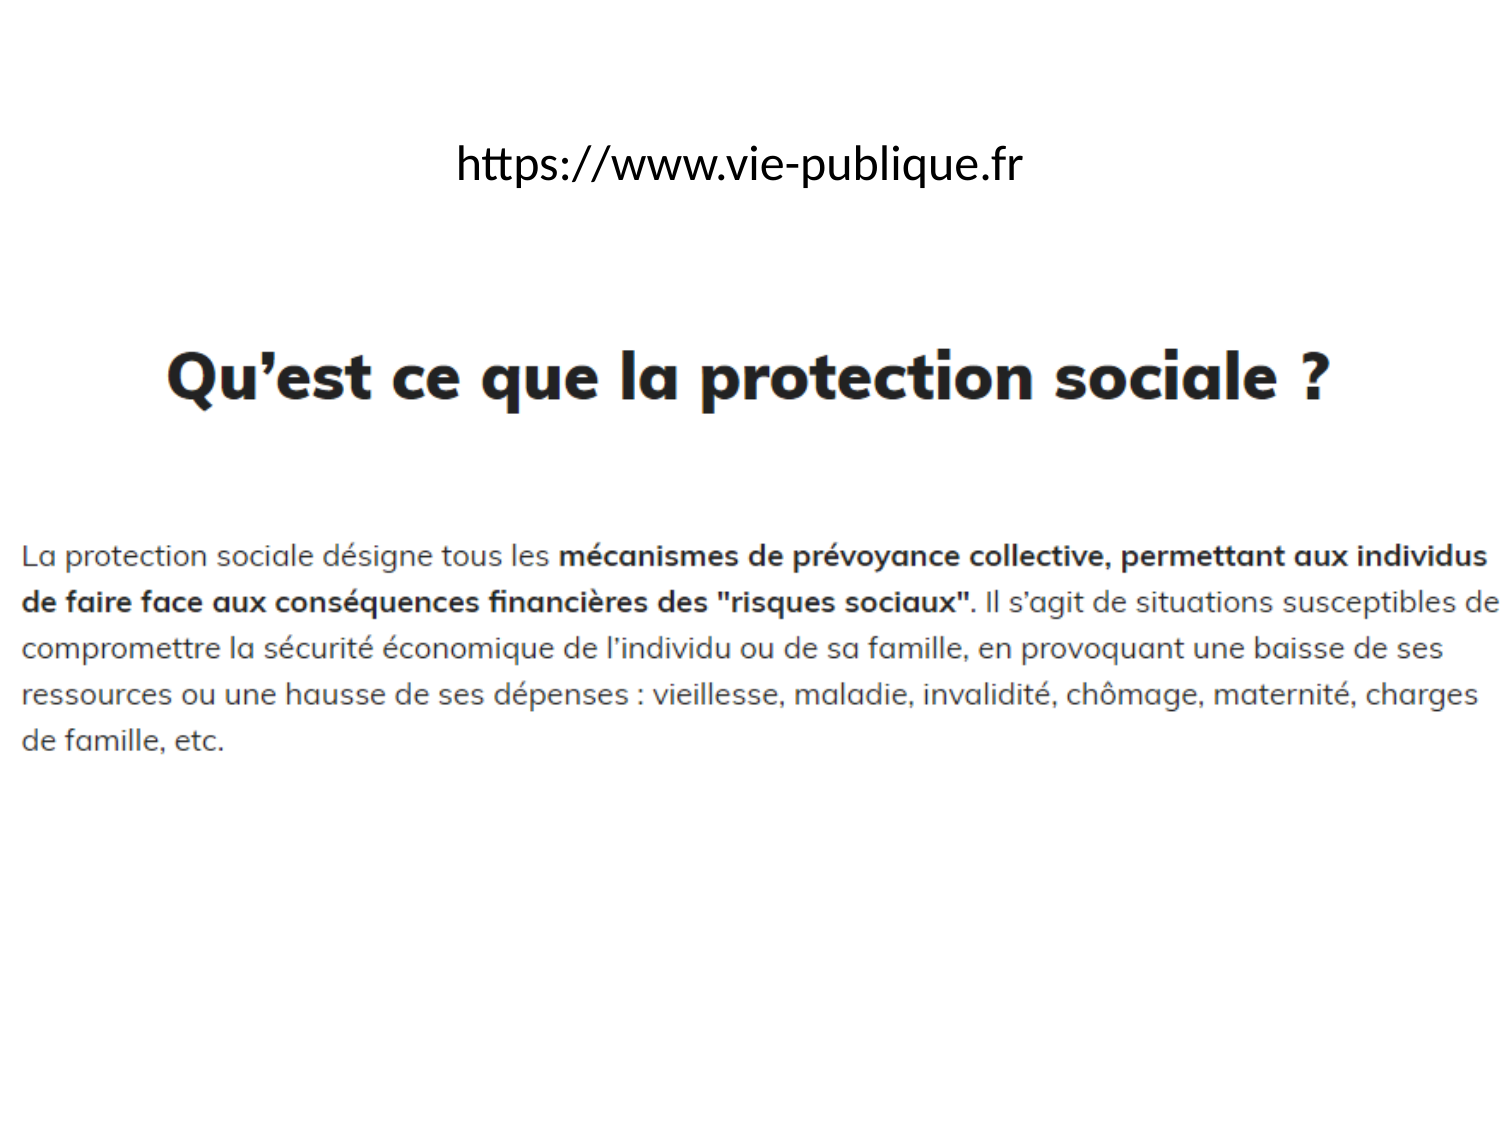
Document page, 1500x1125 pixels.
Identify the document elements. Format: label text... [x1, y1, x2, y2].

picture [164, 330, 1336, 425]
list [2, 514, 1500, 764]
title https://www.vie-publique.fr [64, 66, 1415, 254]
